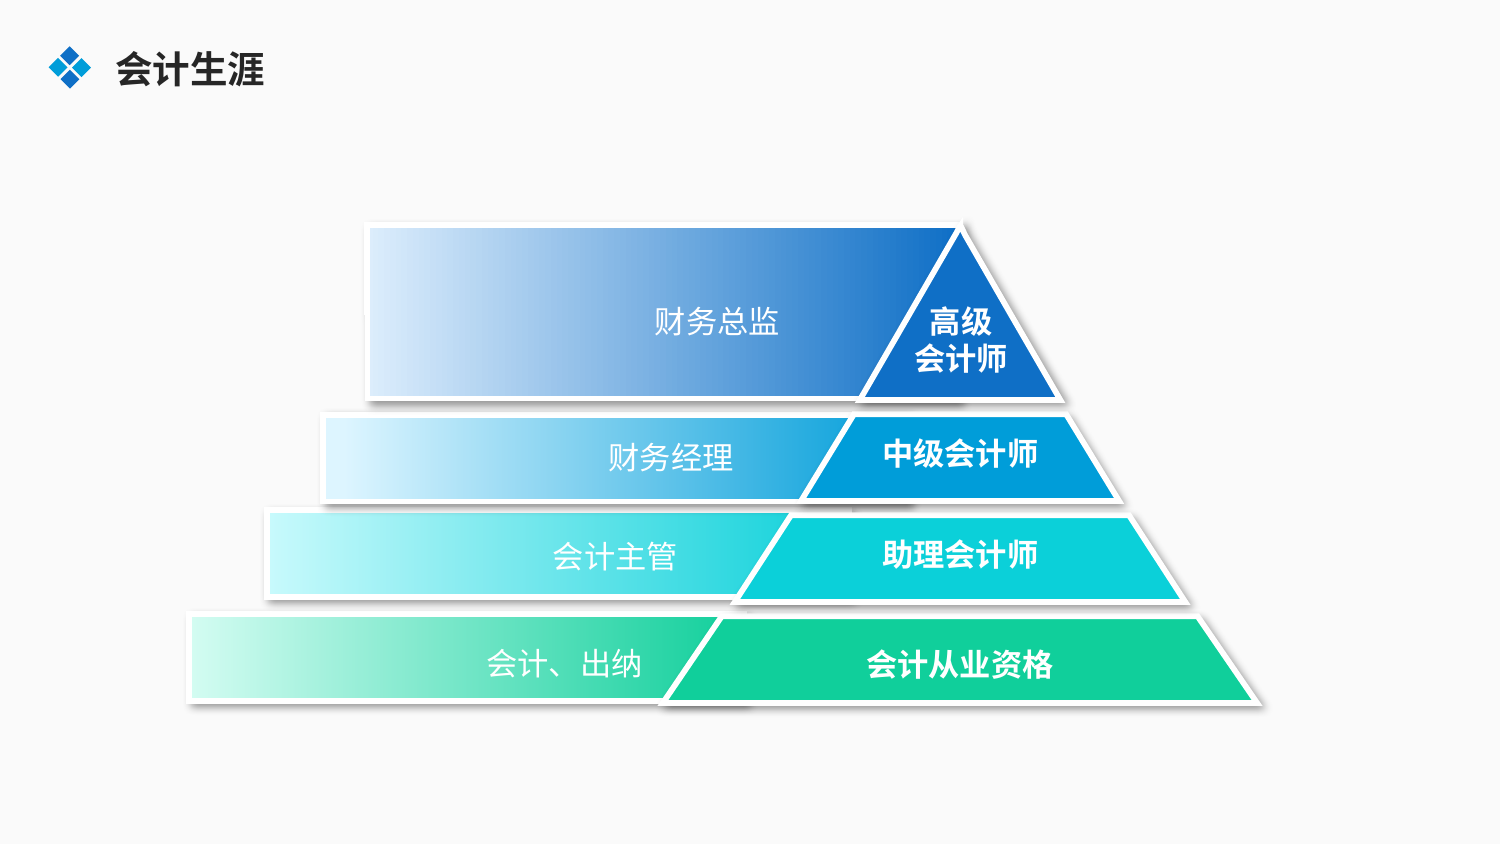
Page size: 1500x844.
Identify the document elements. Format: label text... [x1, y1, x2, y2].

text_box [266, 509, 793, 598]
text_box [858, 385, 1062, 401]
text_box 会计主管 [502, 529, 729, 582]
text_box 高级 会计师 [855, 294, 1067, 385]
text_box 财务经理 [558, 430, 785, 483]
text_box [661, 615, 1259, 704]
text_box 中级会计师 [781, 427, 1139, 480]
text_box [322, 414, 852, 503]
text_box [845, 413, 1075, 427]
text_box 助理会计师 [781, 528, 1139, 581]
text_box 财务总监 [604, 294, 831, 347]
text_box [920, 224, 1000, 294]
text_box [782, 514, 1138, 528]
text_box 会计从业资格 [781, 638, 1139, 691]
text_box [800, 480, 1121, 502]
text_box [733, 529, 1187, 603]
text_box [366, 224, 960, 400]
text_box 会计生涯 [100, 38, 735, 99]
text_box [55, 52, 85, 83]
text_box [188, 613, 731, 702]
text_box 会计、出纳 [451, 636, 678, 689]
